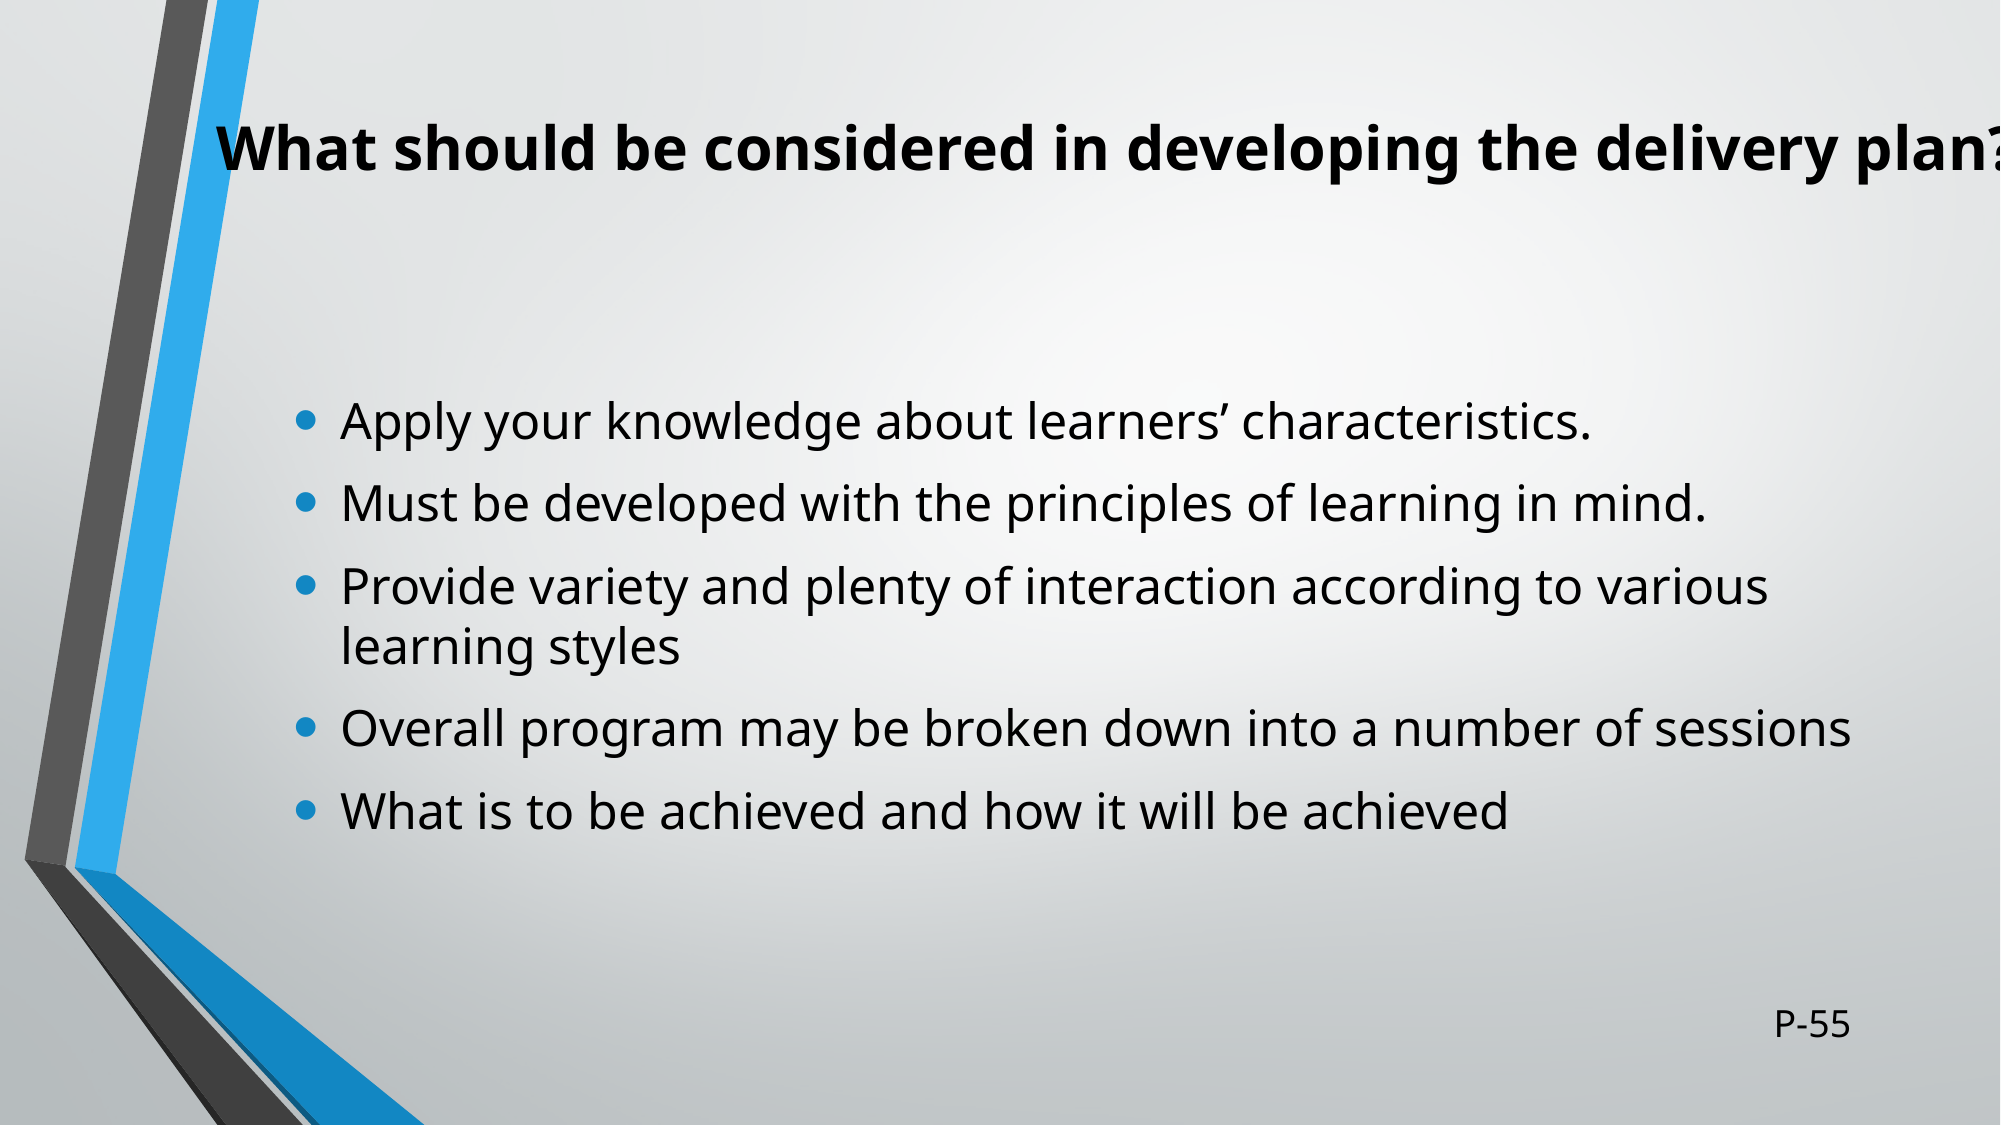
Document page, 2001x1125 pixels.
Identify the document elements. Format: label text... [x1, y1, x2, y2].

text_box P-55 [1758, 992, 1940, 1053]
title What should be considered in developing the delivery plan? [189, 71, 2000, 220]
list Apply your knowledge about learners’ characteristics. Must be developed with the principles of learning in mind. Provide variety and plenty of interaction according to various learning styles Overall program may be broken down into a number of sessions What is to be achieved and how it will be achieved [278, 332, 1922, 896]
